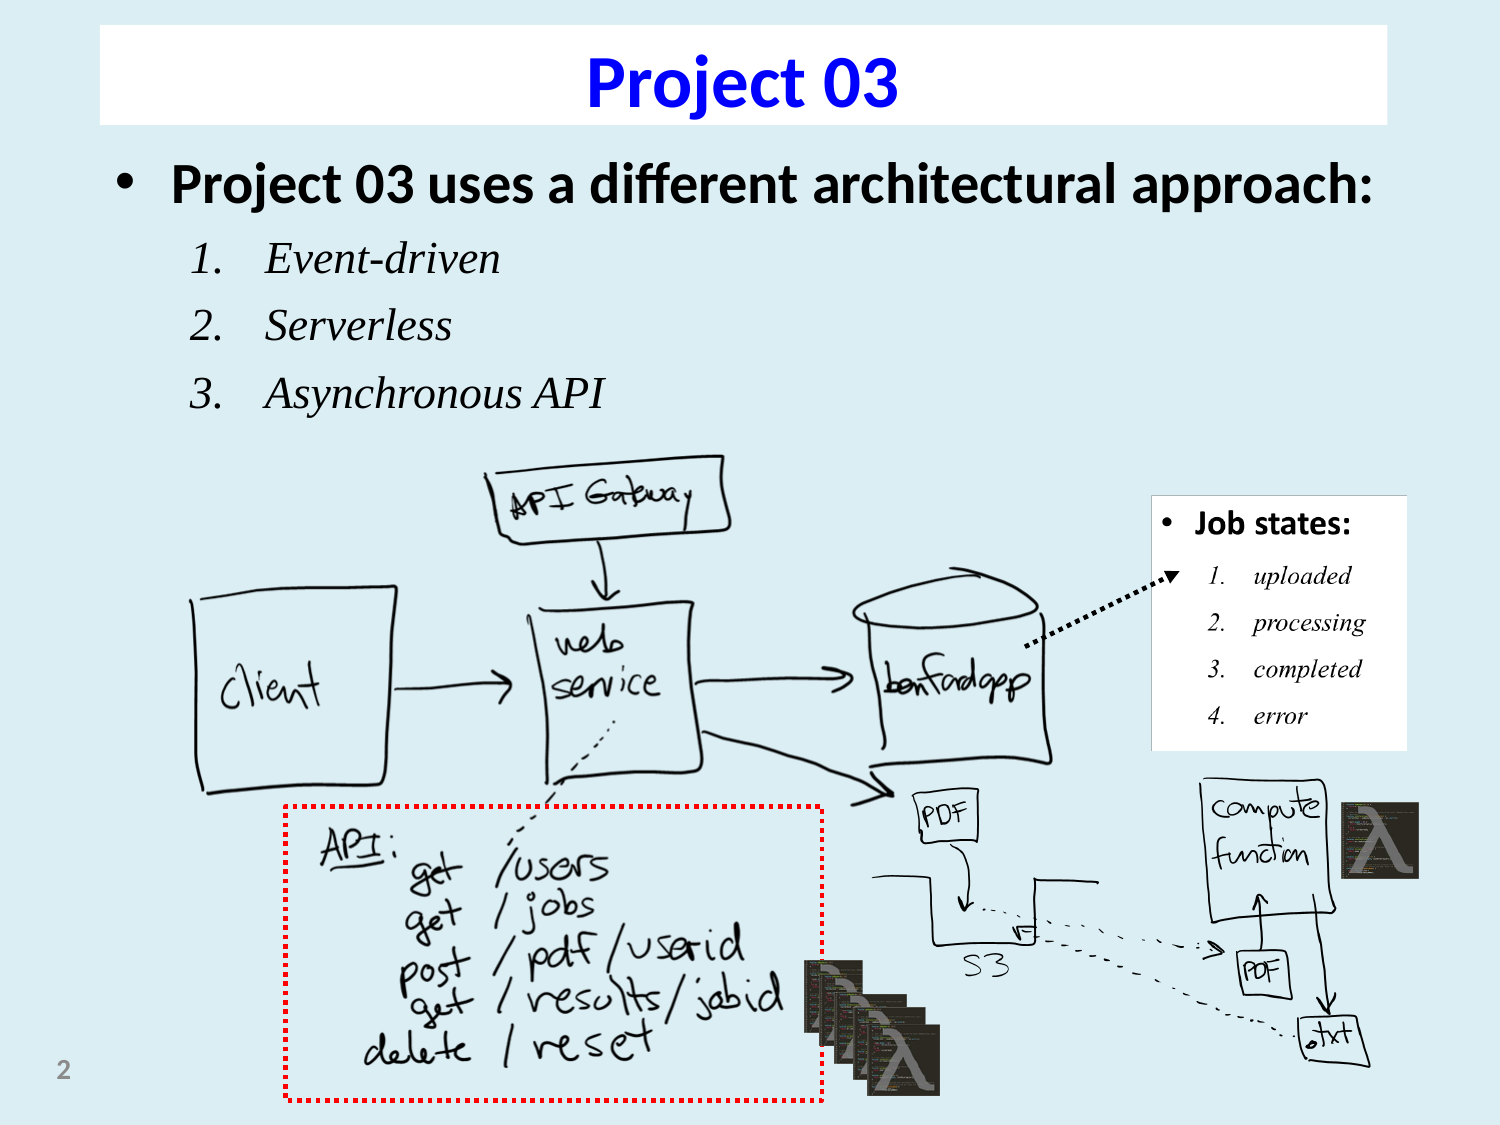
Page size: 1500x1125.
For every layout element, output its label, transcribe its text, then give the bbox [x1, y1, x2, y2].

slide_number 2 [11, 1037, 87, 1098]
picture [1276, 489, 1407, 751]
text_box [868, 774, 1420, 1070]
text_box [184, 450, 1276, 1101]
list Project 03 uses a different architectural approach: Event-driven Serverless Asynchronous API [99, 137, 1450, 450]
text_box Project 03 [99, 24, 1388, 125]
